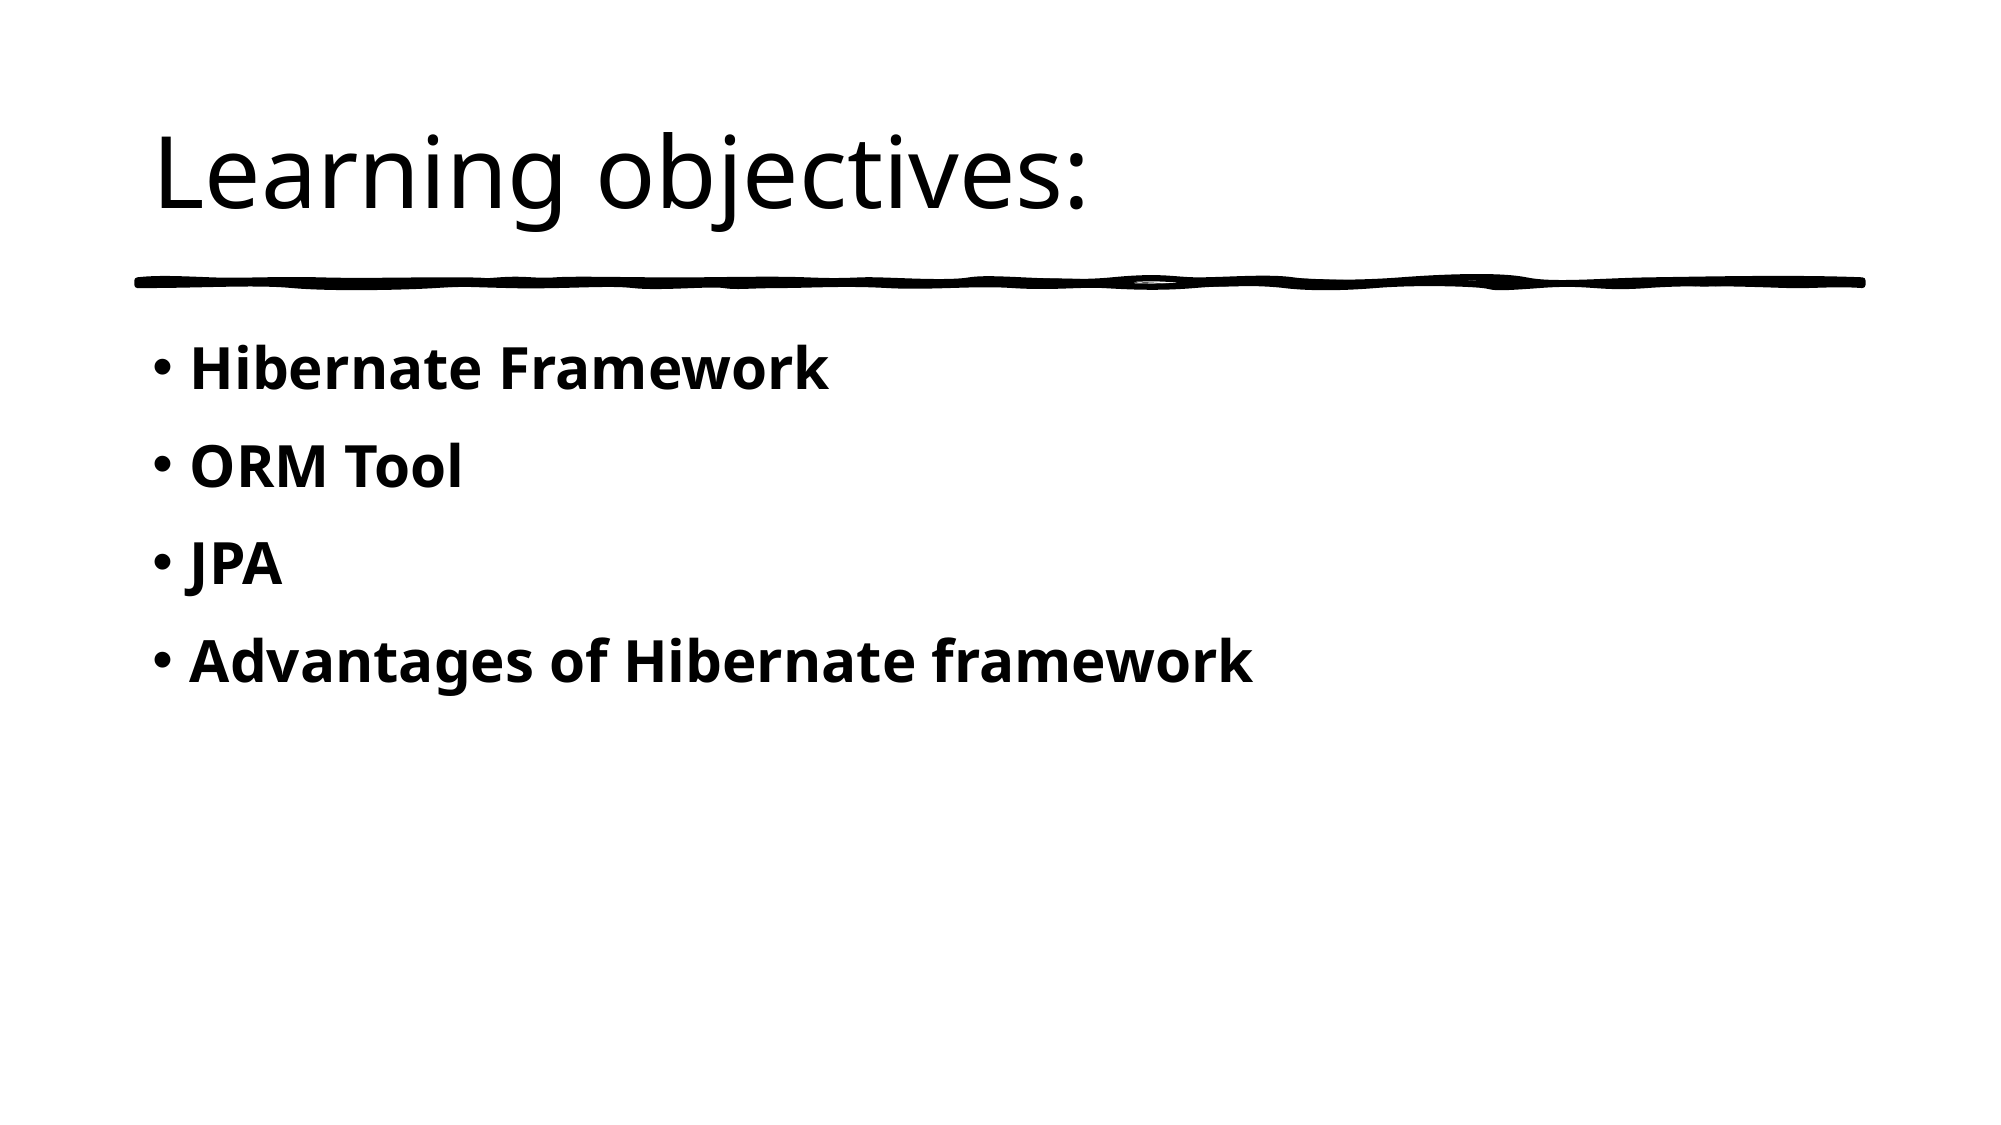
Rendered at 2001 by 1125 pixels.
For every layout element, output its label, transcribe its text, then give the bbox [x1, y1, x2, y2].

title Learning objectives: [137, 59, 1863, 278]
list Hibernate Framework ORM Tool JPA Advantages of Hibernate framework [137, 316, 1863, 1014]
